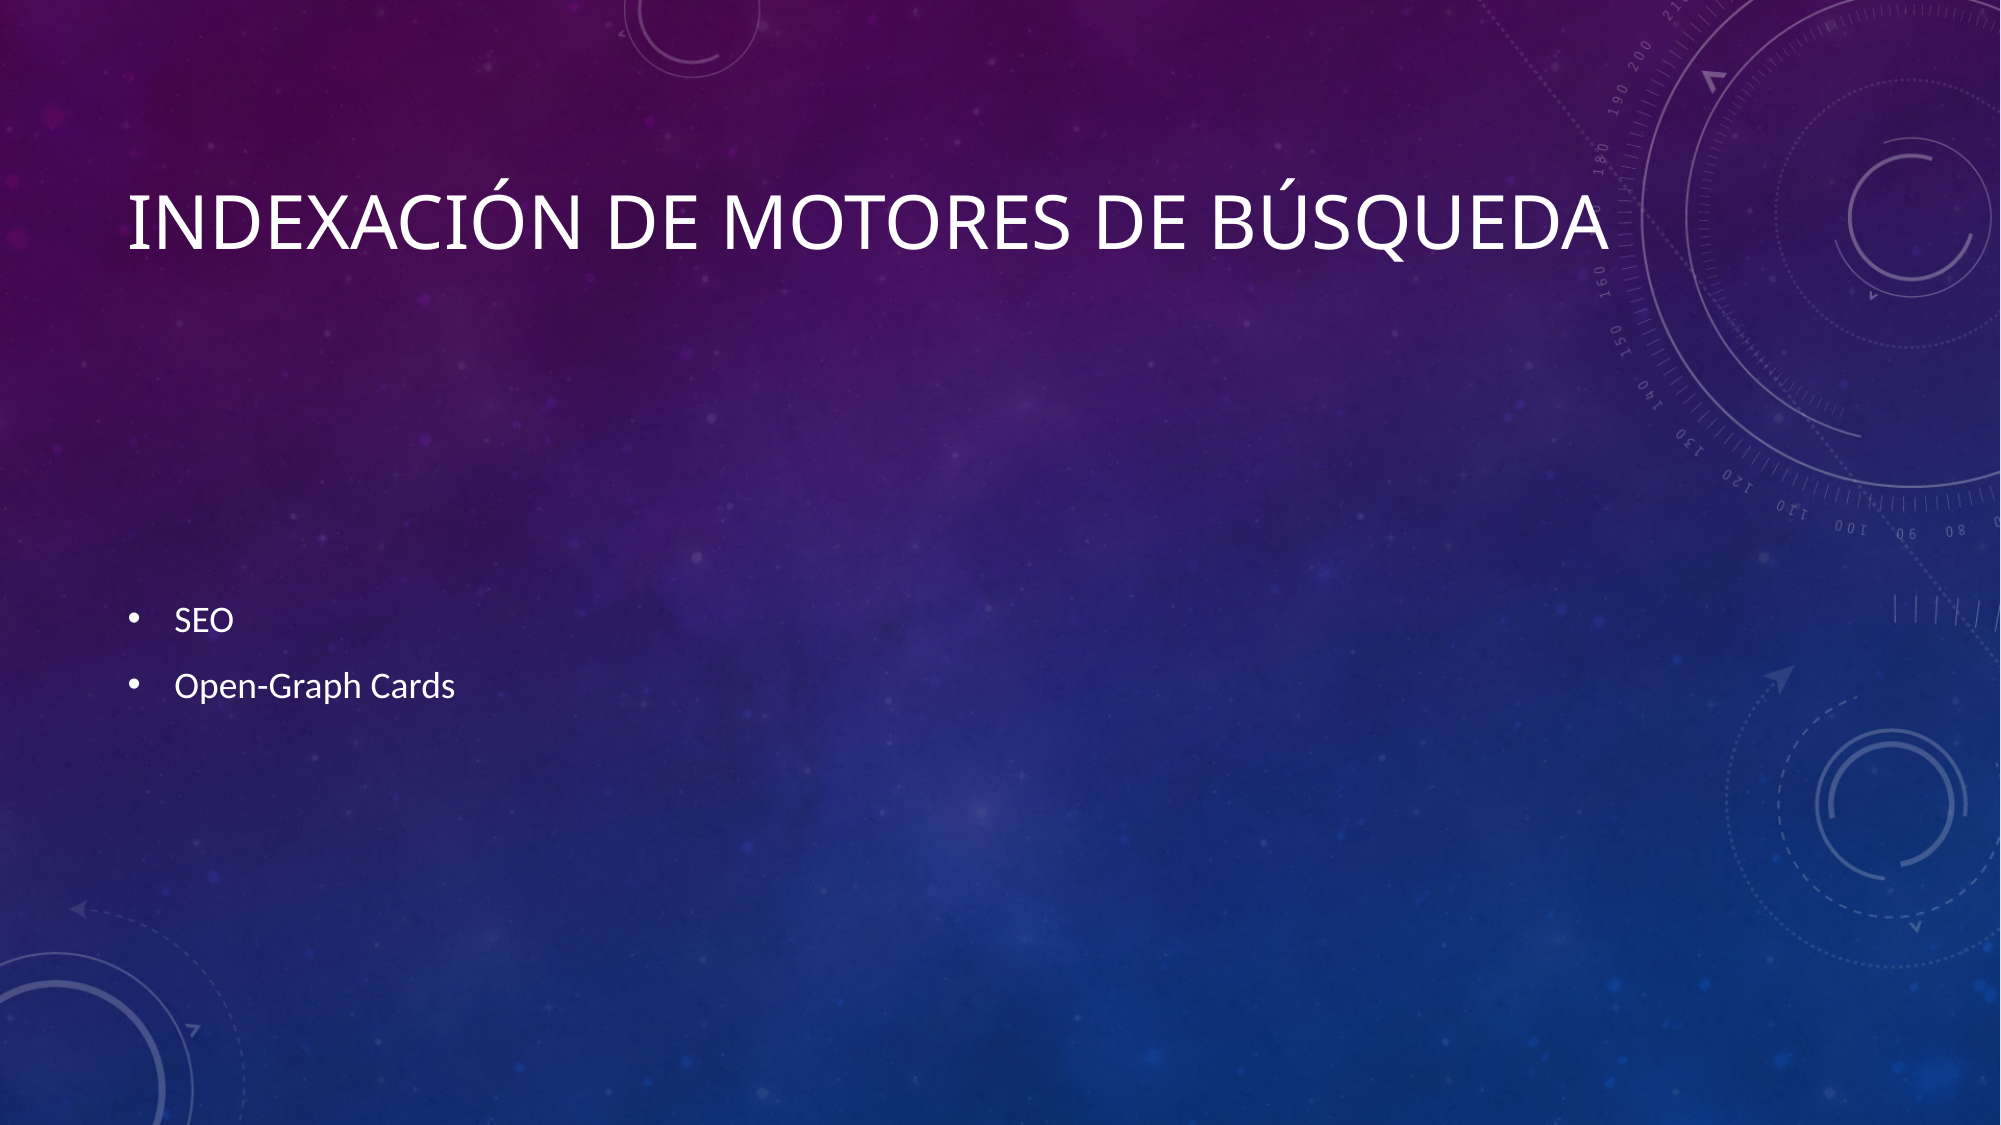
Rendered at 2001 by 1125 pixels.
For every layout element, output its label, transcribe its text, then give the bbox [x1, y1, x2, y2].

list SEO Open-Graph Cards [112, 351, 1775, 950]
title Indexación de motores de búsqueda [112, 99, 1775, 339]
picture [0, 0, 2001, 1125]
